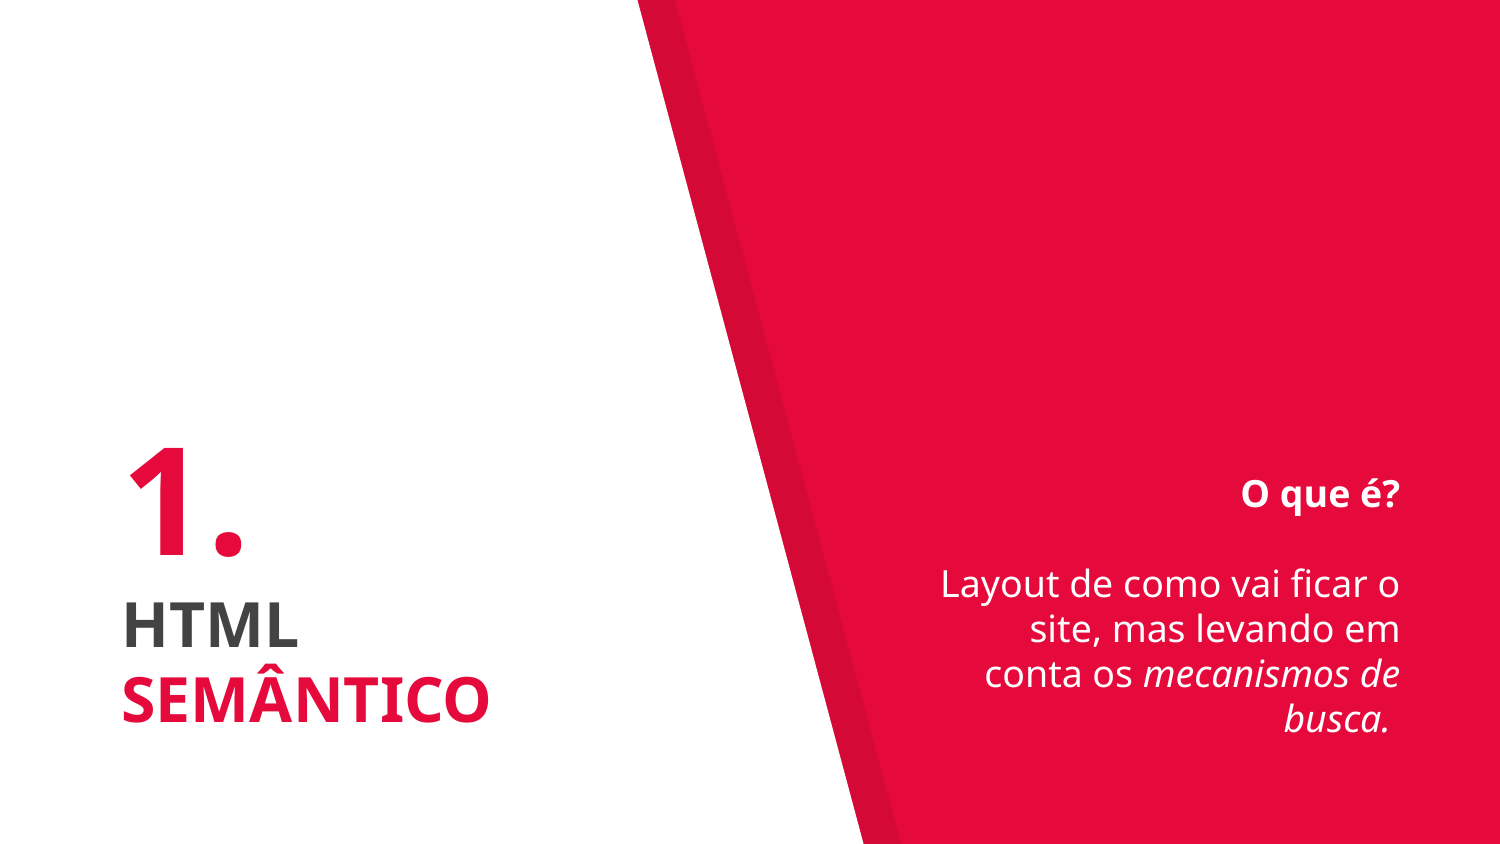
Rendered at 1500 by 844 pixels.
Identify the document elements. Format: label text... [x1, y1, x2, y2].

text_box O que é? Layout de como vai ficar o site, mas levando em conta os mecanismos de busca. [909, 561, 1416, 755]
title 1. HTML SEMÂNTICO [106, 259, 776, 751]
